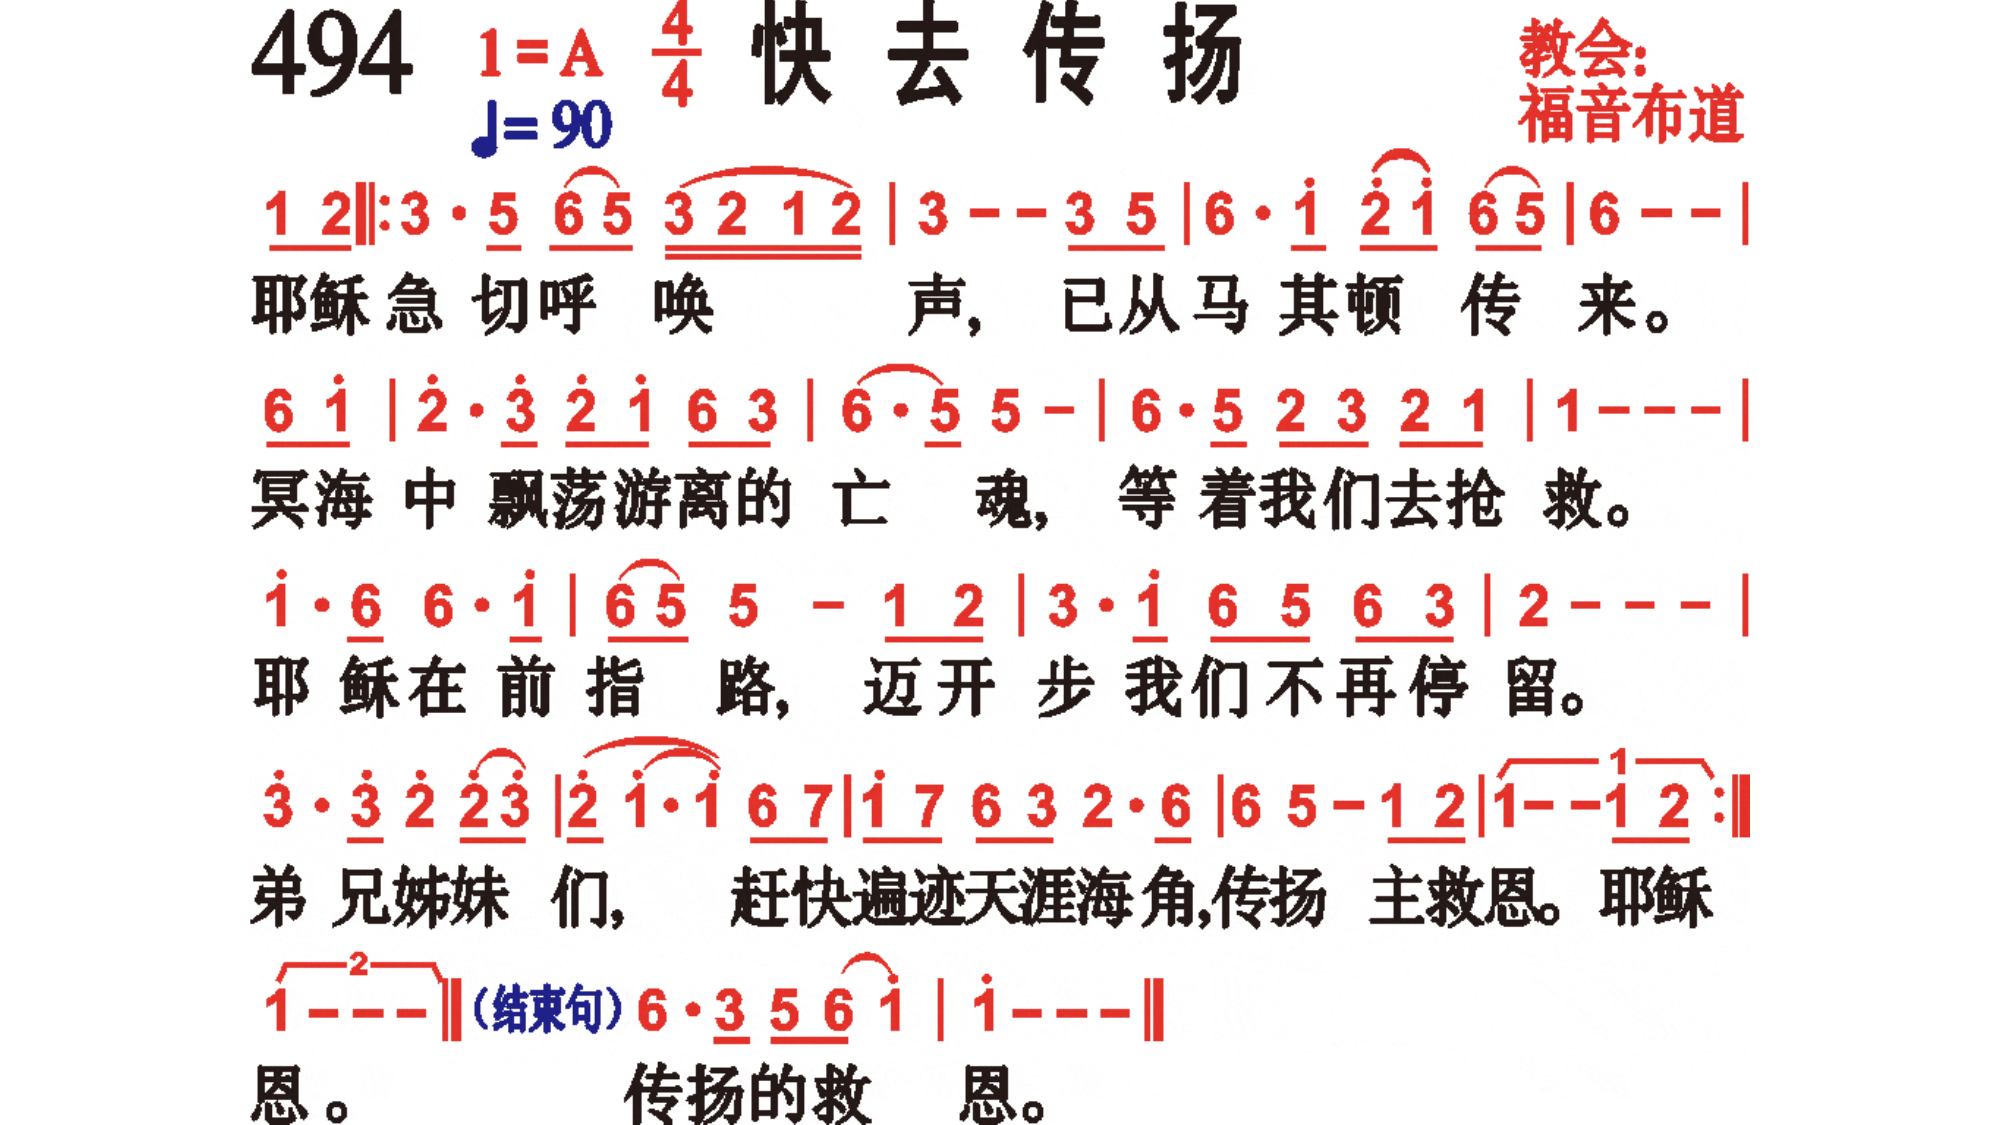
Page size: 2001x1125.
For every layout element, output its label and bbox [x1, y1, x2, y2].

picture [249, 0, 1750, 1125]
